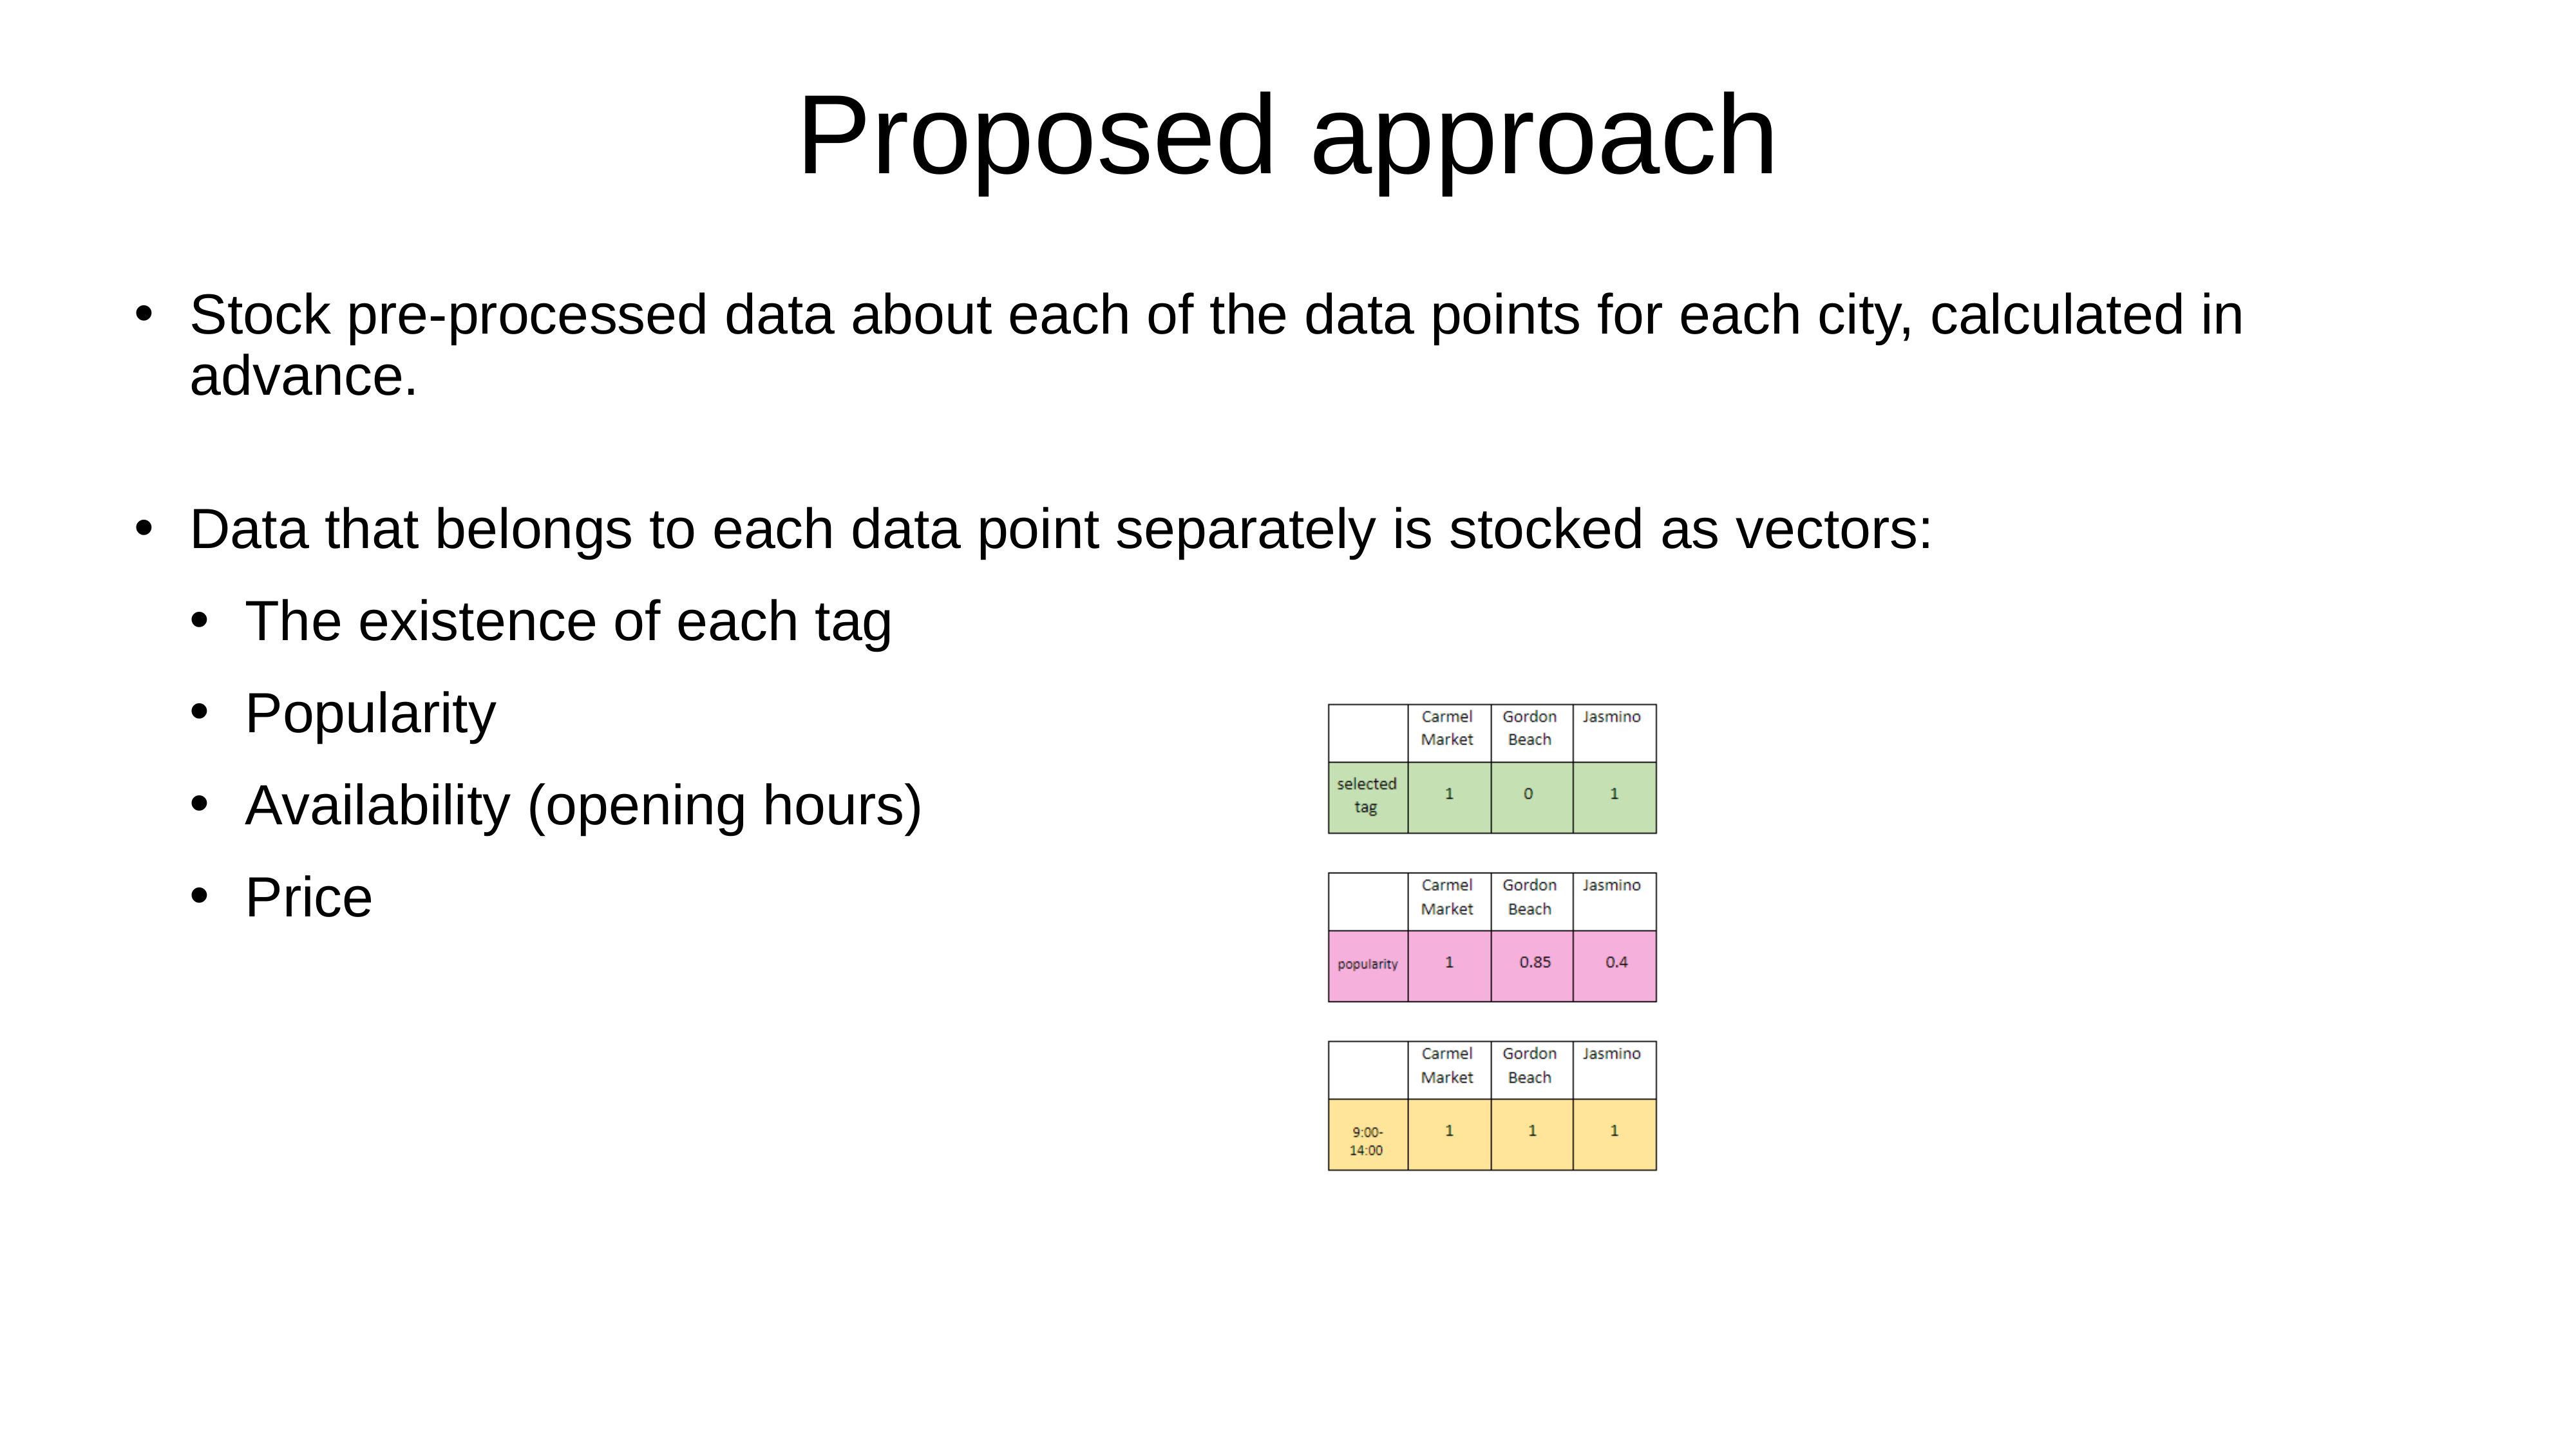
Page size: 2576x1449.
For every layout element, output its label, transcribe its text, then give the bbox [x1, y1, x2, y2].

list Stock pre-processed data about each of the data points for each city, calculated in advance. Data that belongs to each data point separately is stocked as vectors: The existence of each tag Popularity Availability (opening hours) Price [129, 279, 2448, 1320]
title Proposed approach [129, 82, 2447, 265]
picture [1307, 681, 1698, 1202]
